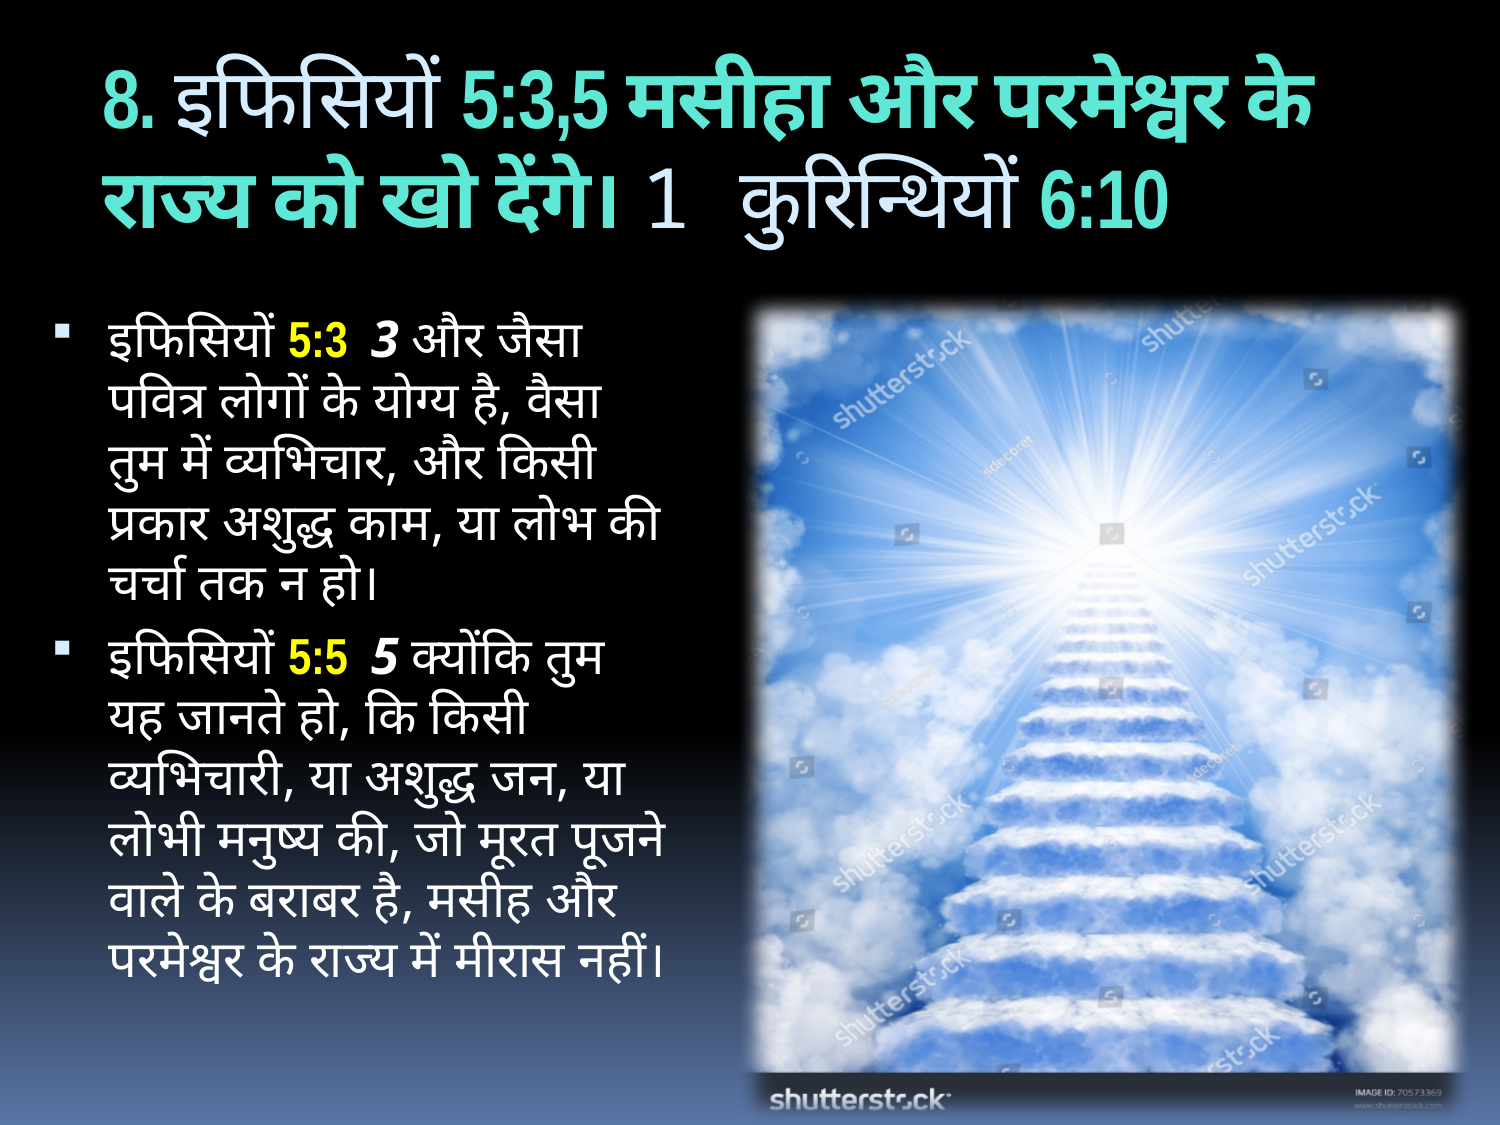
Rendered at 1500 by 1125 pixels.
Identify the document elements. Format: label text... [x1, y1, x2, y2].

list इफिसियों 5:3 3 और जैसा पवित्र लोगों के योग्य है, वैसा तुम में व्यभिचार, और किसी प्रकार अशुद्ध काम, या लोभ की चर्चा तक न हो। इफिसियों 5:5 5 क्योंकि तुम यह जानते हो, कि किसी व्यभिचारी, या अशुद्ध जन, या लोभी मनुष्य की, जो मूरत पूजने वाले के बराबर है, मसीह और परमेश्वर के राज्य में मीरास नहीं। [24, 299, 688, 1043]
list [736, 289, 1476, 1125]
title 8. इफिसियों 5:3,5 मसीहा और परमेश्वर के राज्य को खो देंगे। 1 कुरिन्थियों 6:10 [87, 37, 1438, 188]
